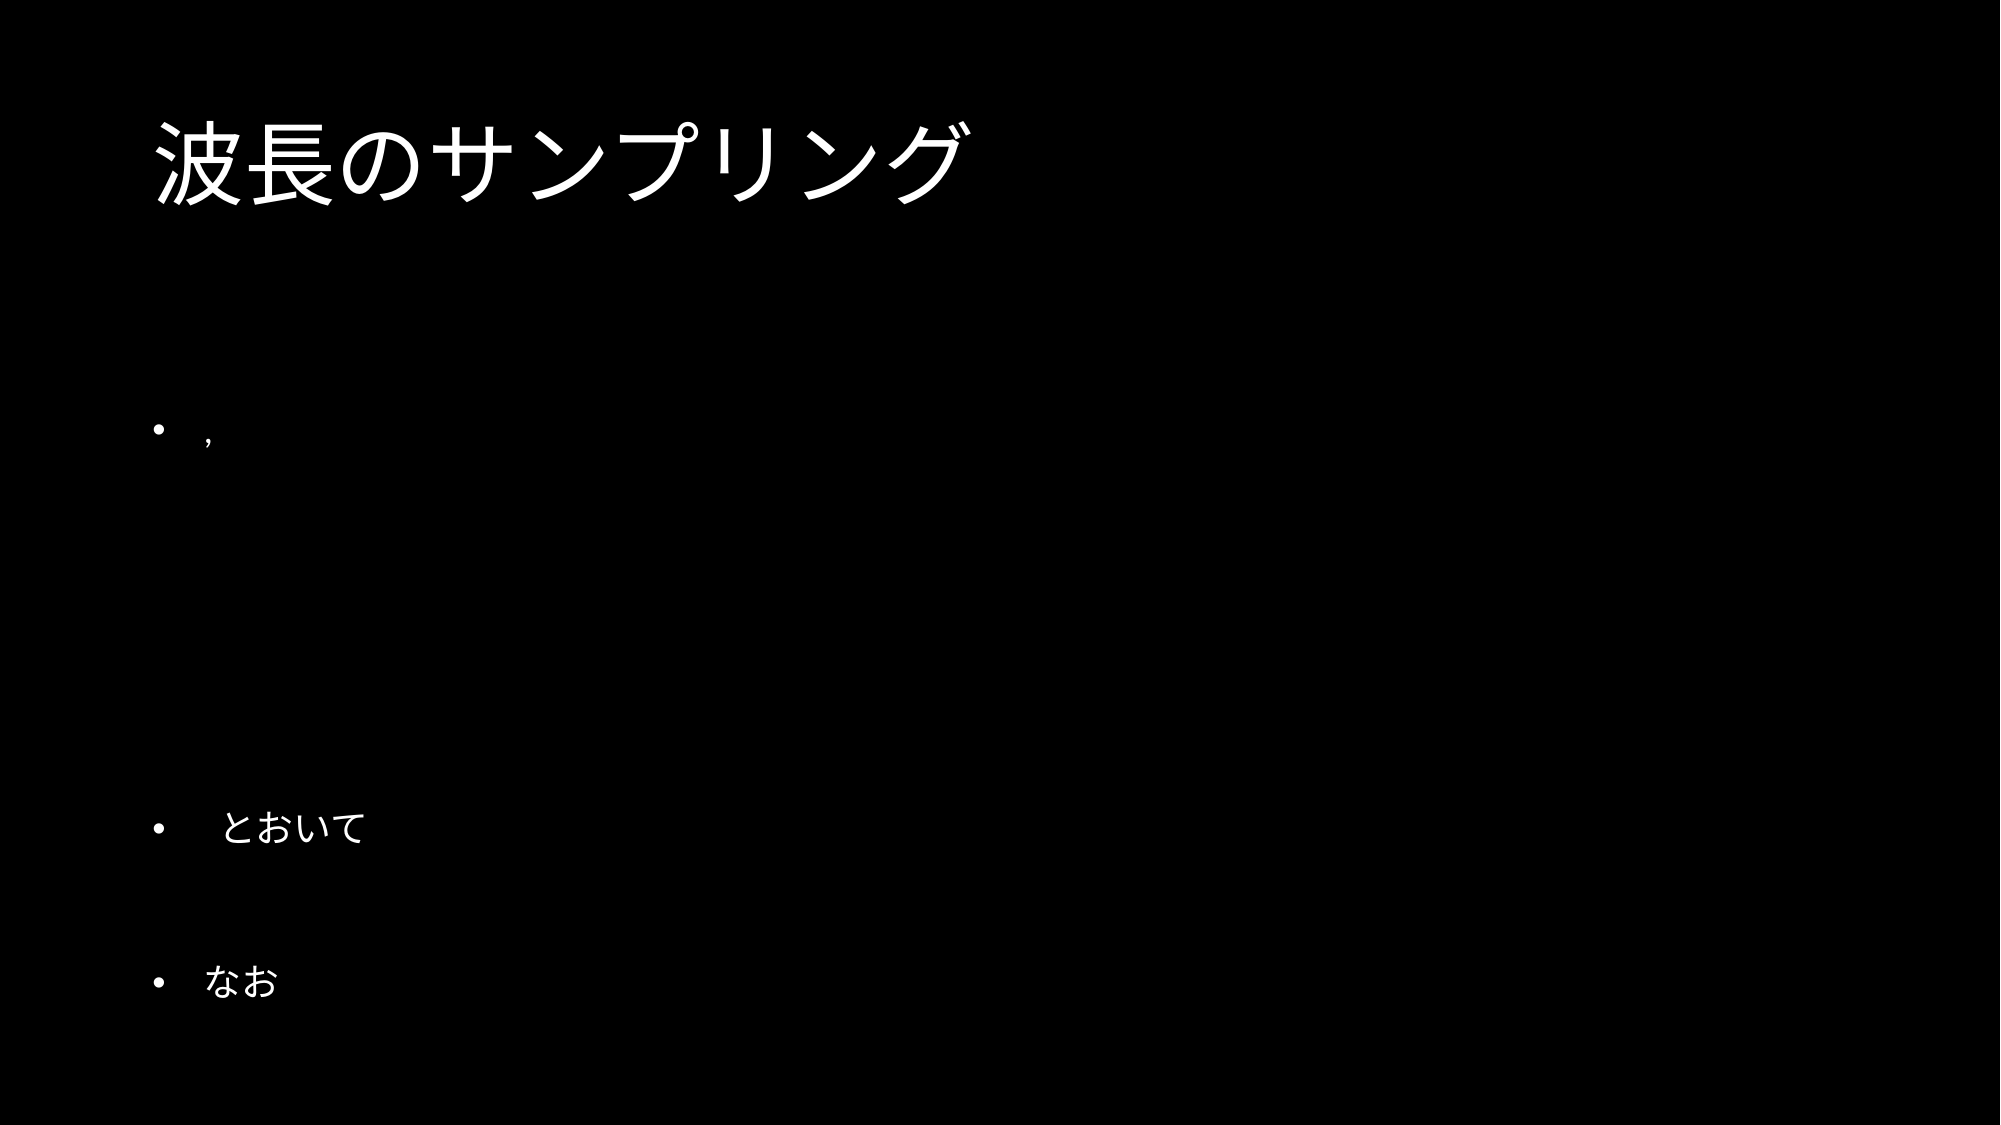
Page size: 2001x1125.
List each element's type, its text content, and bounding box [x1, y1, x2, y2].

title 波長のサンプリング [137, 59, 1863, 278]
